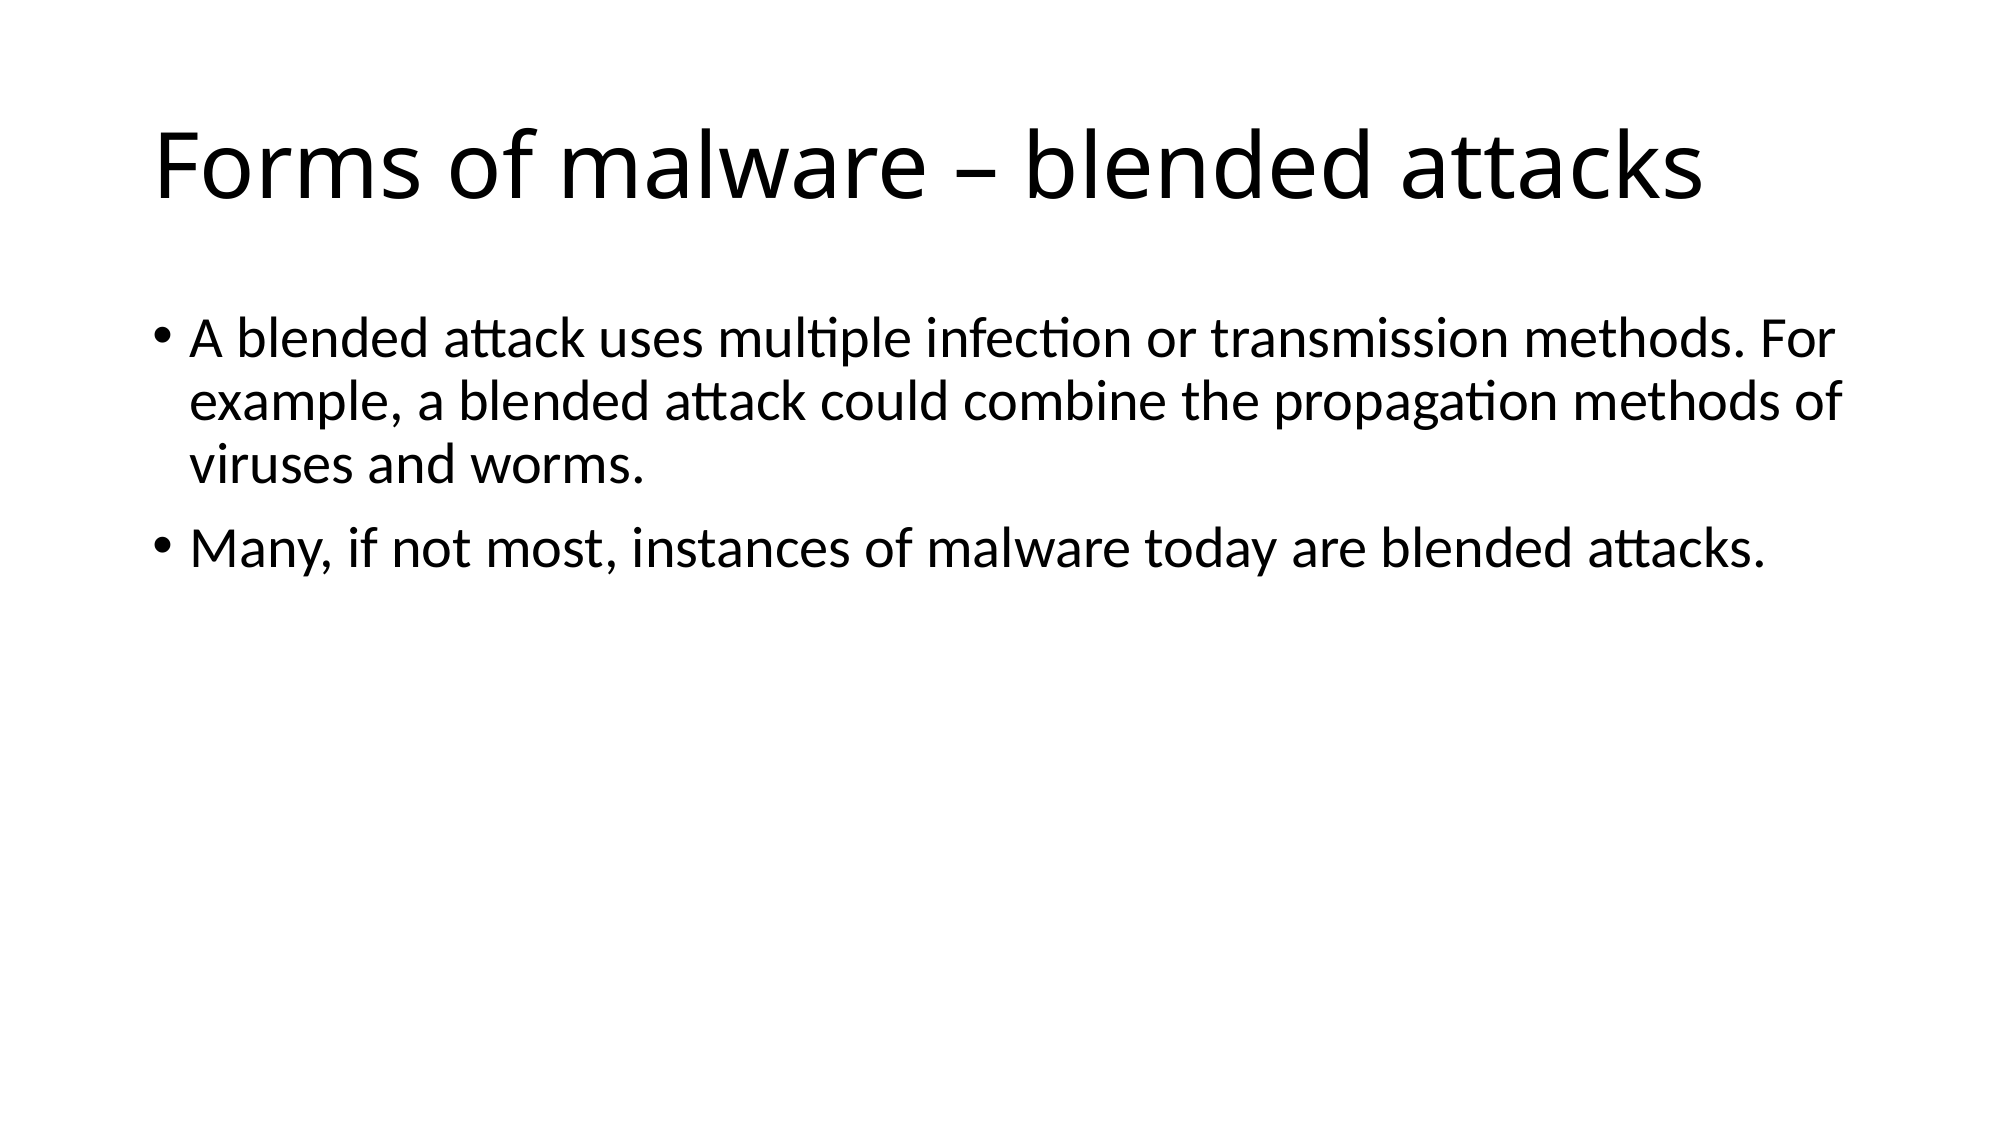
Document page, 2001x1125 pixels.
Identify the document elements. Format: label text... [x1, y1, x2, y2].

list A blended attack uses multiple infection or transmission methods. For example, a blended attack could combine the propagation methods of viruses and worms. Many, if not most, instances of malware today are blended attacks. [137, 299, 1863, 1014]
title Forms of malware – blended attacks [137, 59, 1863, 278]
